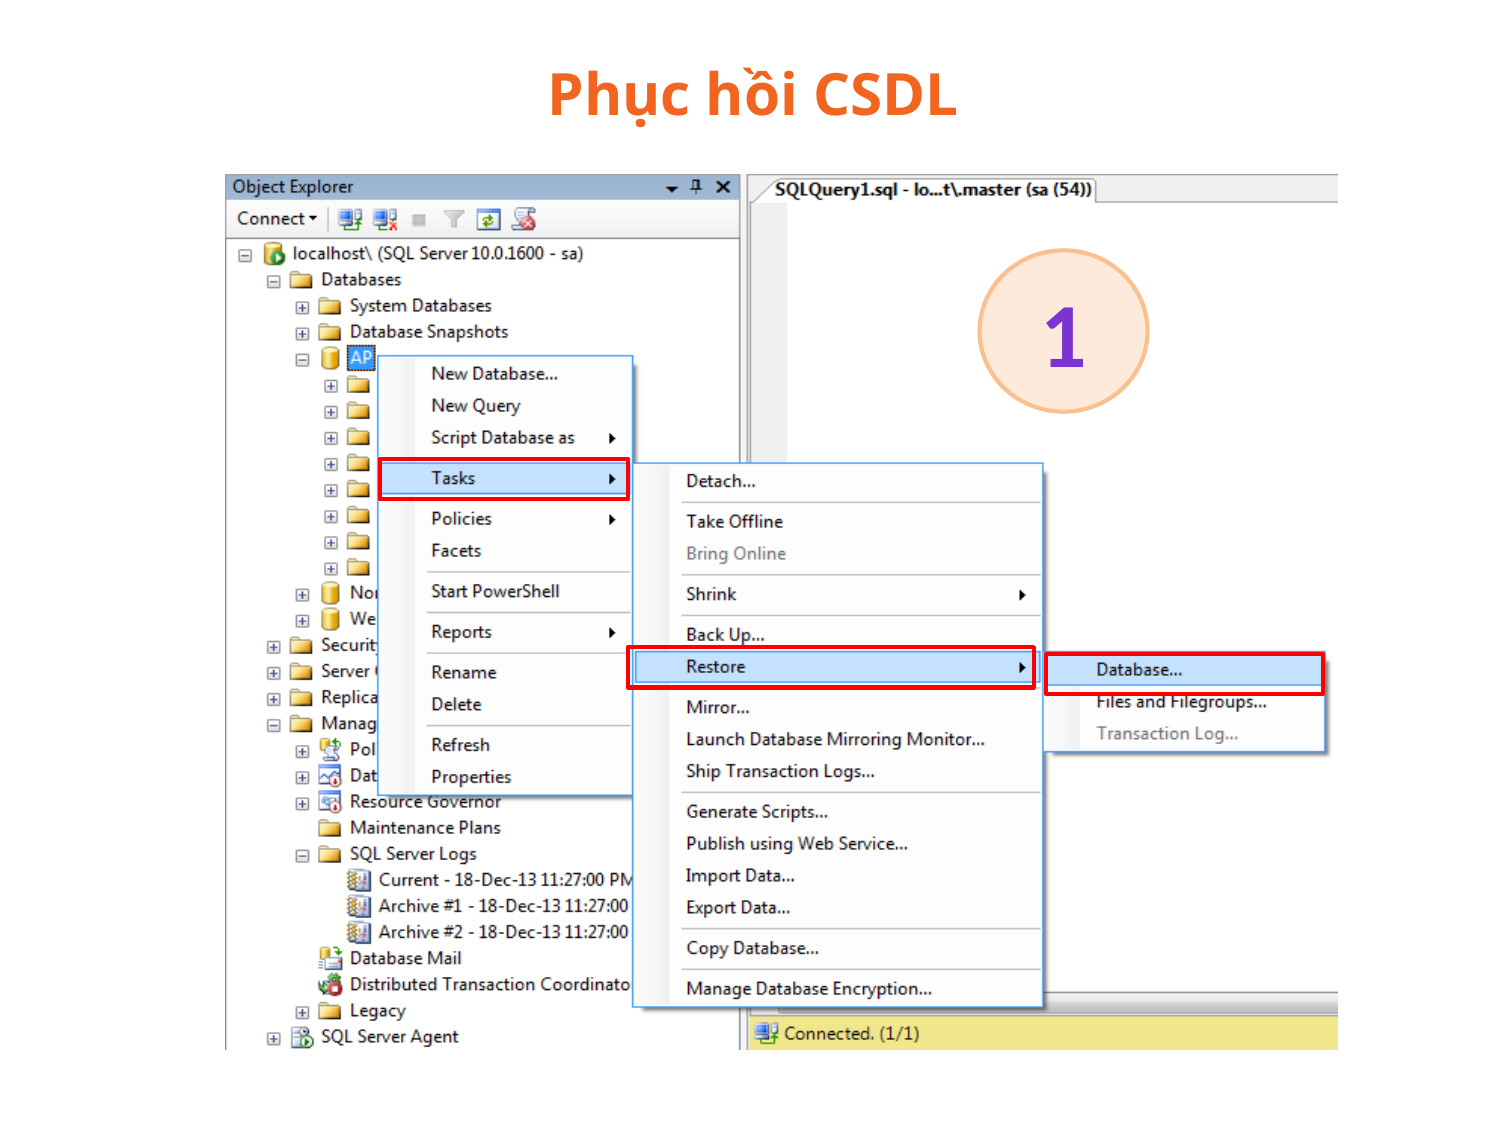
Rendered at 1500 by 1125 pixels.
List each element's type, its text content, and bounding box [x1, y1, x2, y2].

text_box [224, 174, 1338, 1051]
text_box Phục hồi CSDL [532, 50, 973, 135]
